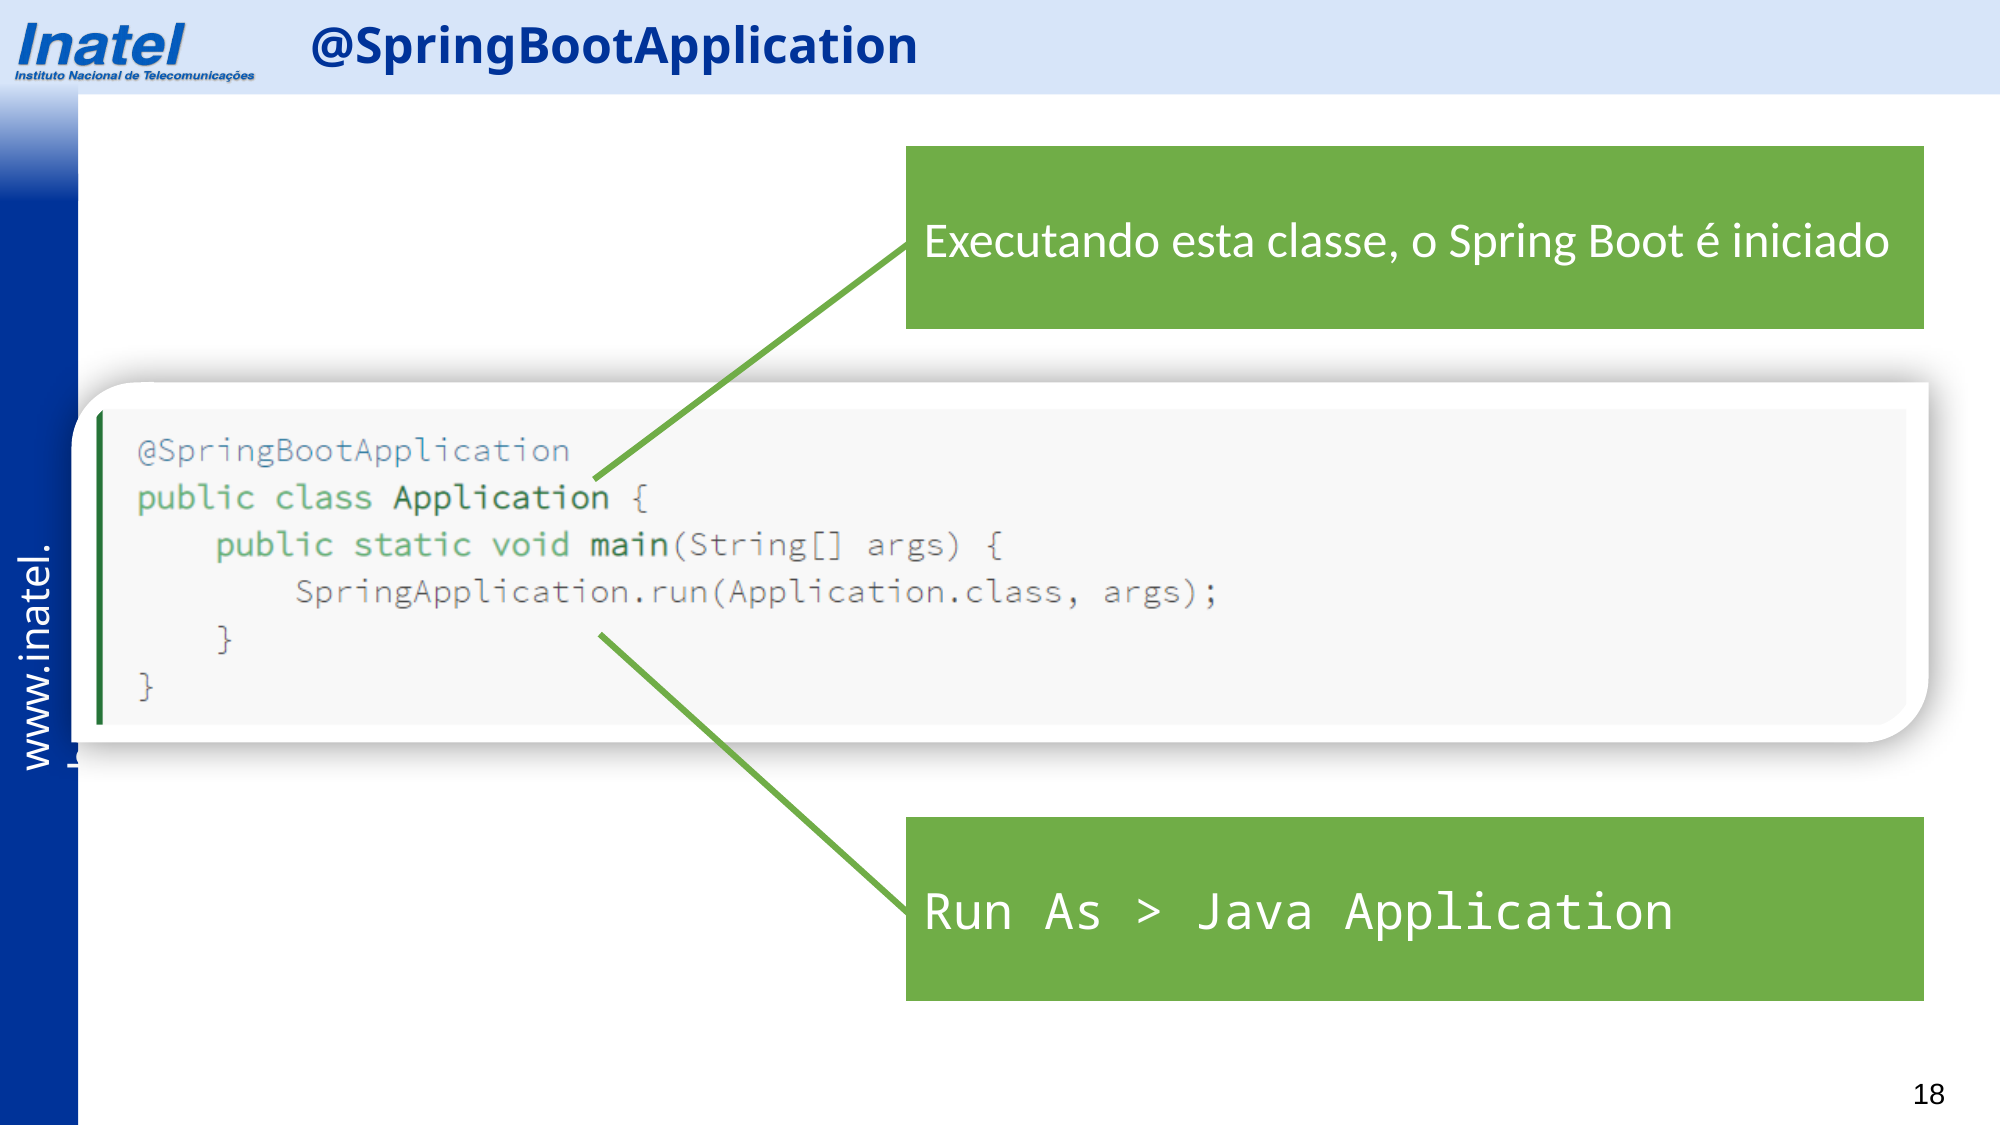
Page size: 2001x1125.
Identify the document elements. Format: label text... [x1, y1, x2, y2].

picture [12, 20, 258, 85]
picture [78, 389, 1922, 736]
text_box Run As > Java Application [710, 736, 1922, 999]
text_box Executando esta classe, o Spring Boot é iniciado [712, 148, 1922, 389]
text_box @SpringBootApplication [295, 0, 2000, 96]
